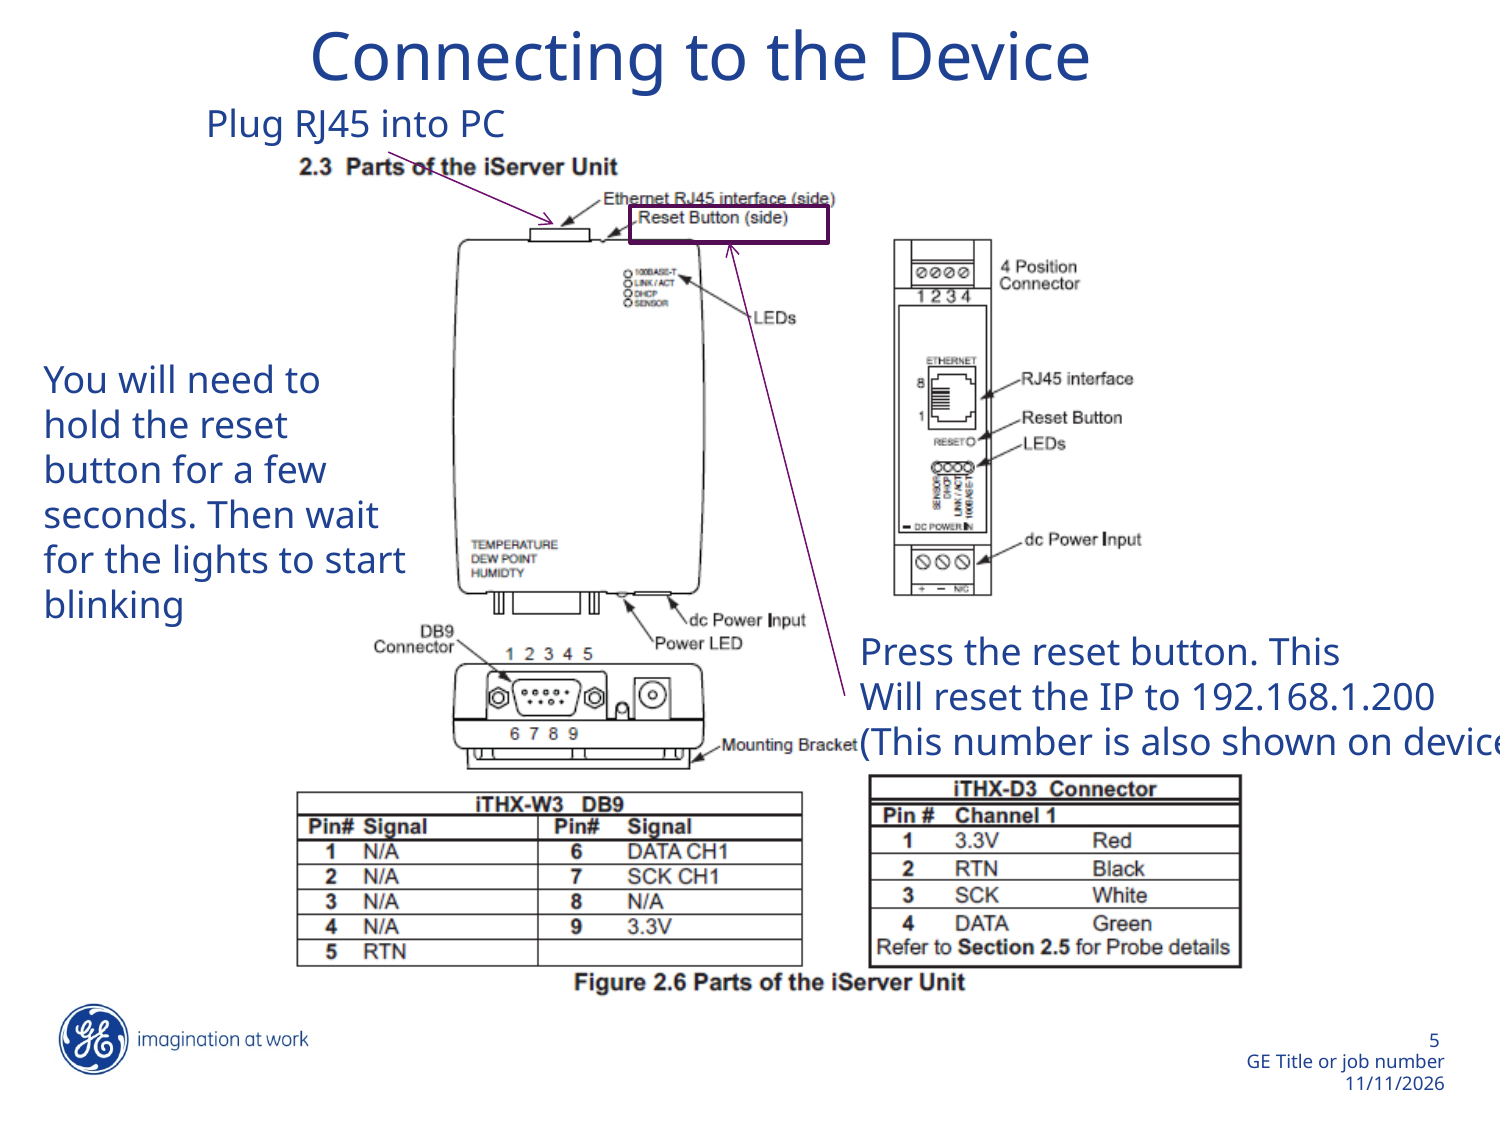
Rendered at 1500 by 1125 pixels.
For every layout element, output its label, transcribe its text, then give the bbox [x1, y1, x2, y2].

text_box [388, 152, 554, 225]
picture [52, 122, 1262, 1081]
text_box Plug RJ45 into PC [191, 92, 586, 153]
text_box Connecting to the Device [295, 6, 1109, 101]
text_box Press the reset button. This Will reset the IP to 192.168.1.200 (This number is also shown on device) [1265, 620, 1500, 771]
text_box You will need to hold the reset button for a few seconds. Then wait for the lights to start blinking [28, 348, 233, 634]
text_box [728, 242, 872, 697]
